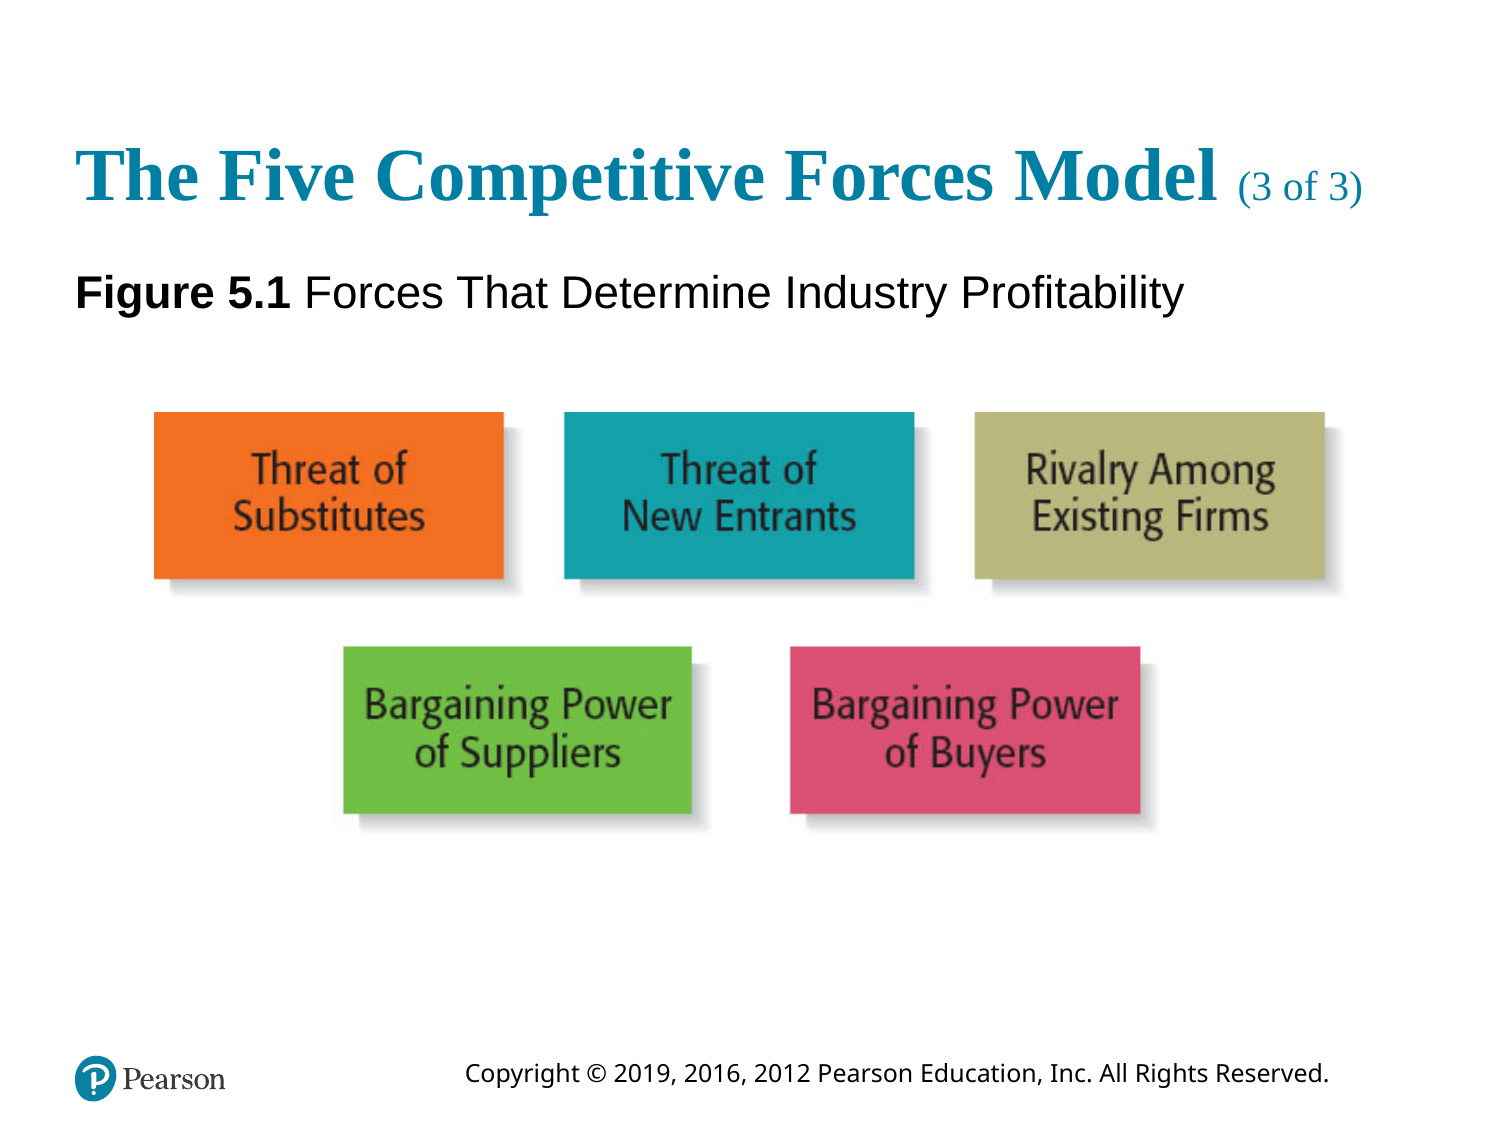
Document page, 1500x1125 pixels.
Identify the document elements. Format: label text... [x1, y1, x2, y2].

list Figure 5.1 Forces That Determine Industry Profitability [75, 262, 1225, 313]
picture [153, 412, 1346, 836]
title The Five Competitive Forces Model (3 of 3) [75, 35, 1375, 216]
